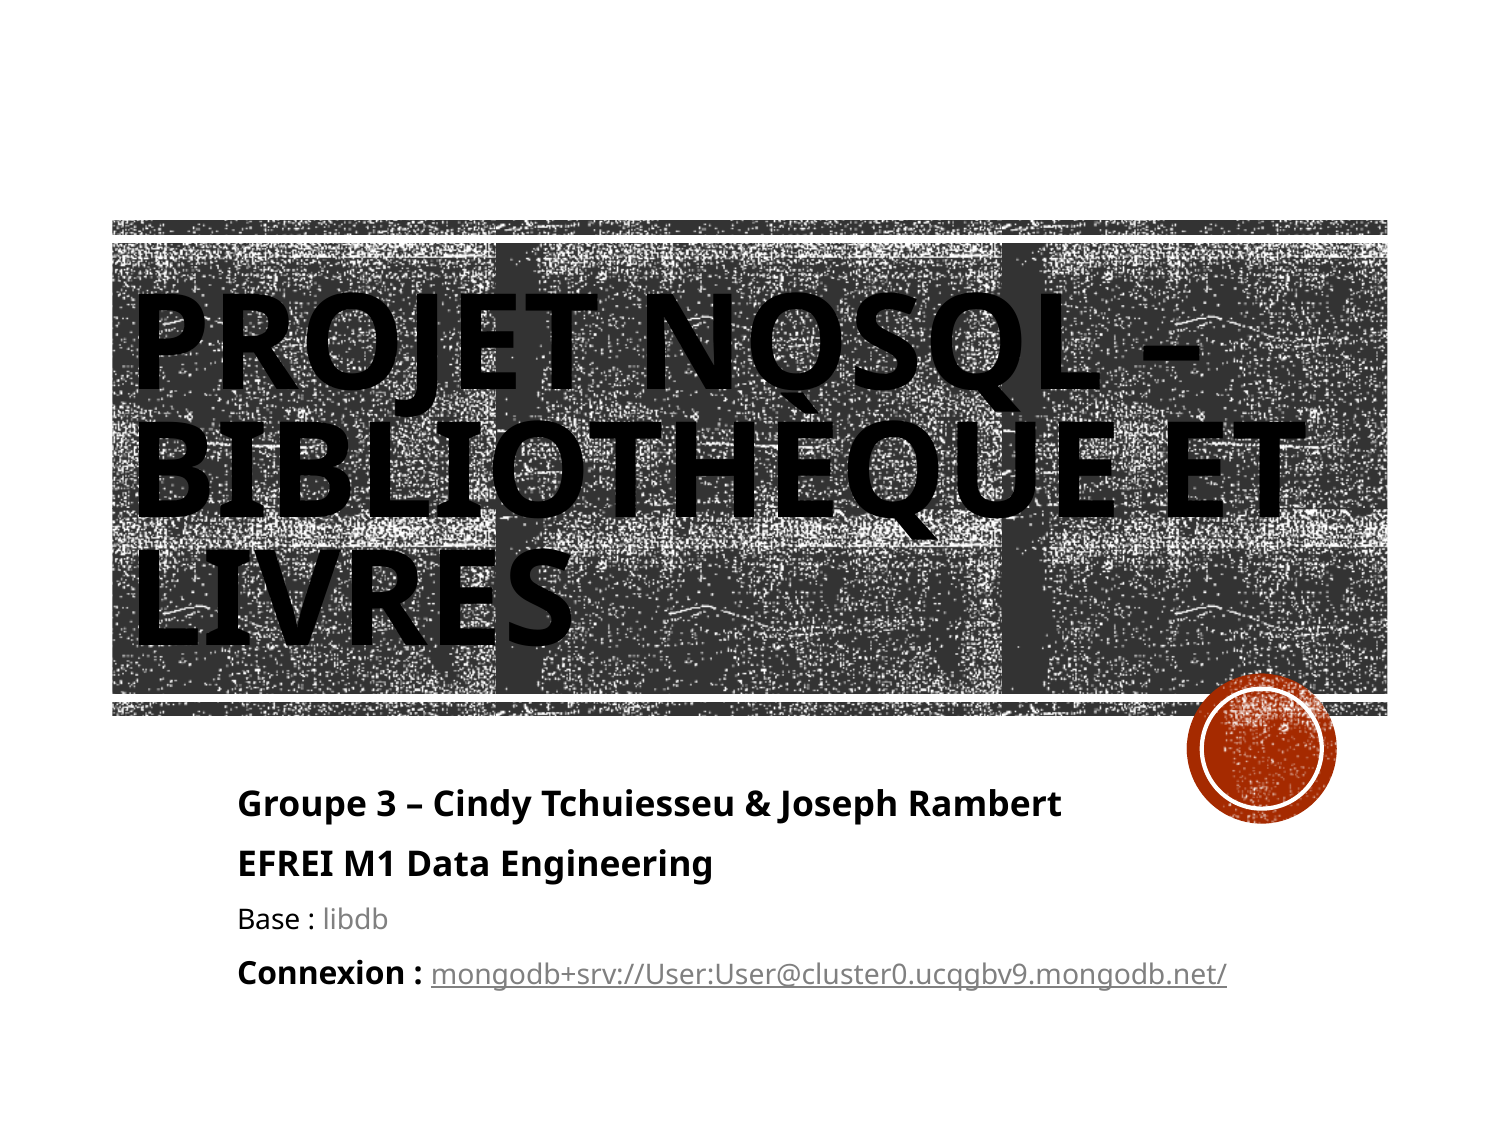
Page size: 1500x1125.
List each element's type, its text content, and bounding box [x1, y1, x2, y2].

title ProJet NoSQL – Bibliothèque et Livres [112, 277, 1388, 681]
subtitle Groupe 3 – Cindy Tchuiesseu & Joseph Rambert EFREI M1 Data Engineering Base : libdb Connexion : mongodb+srv://User:User@cluster0.ucqgbv9.mongodb.net/ [222, 778, 1278, 1020]
